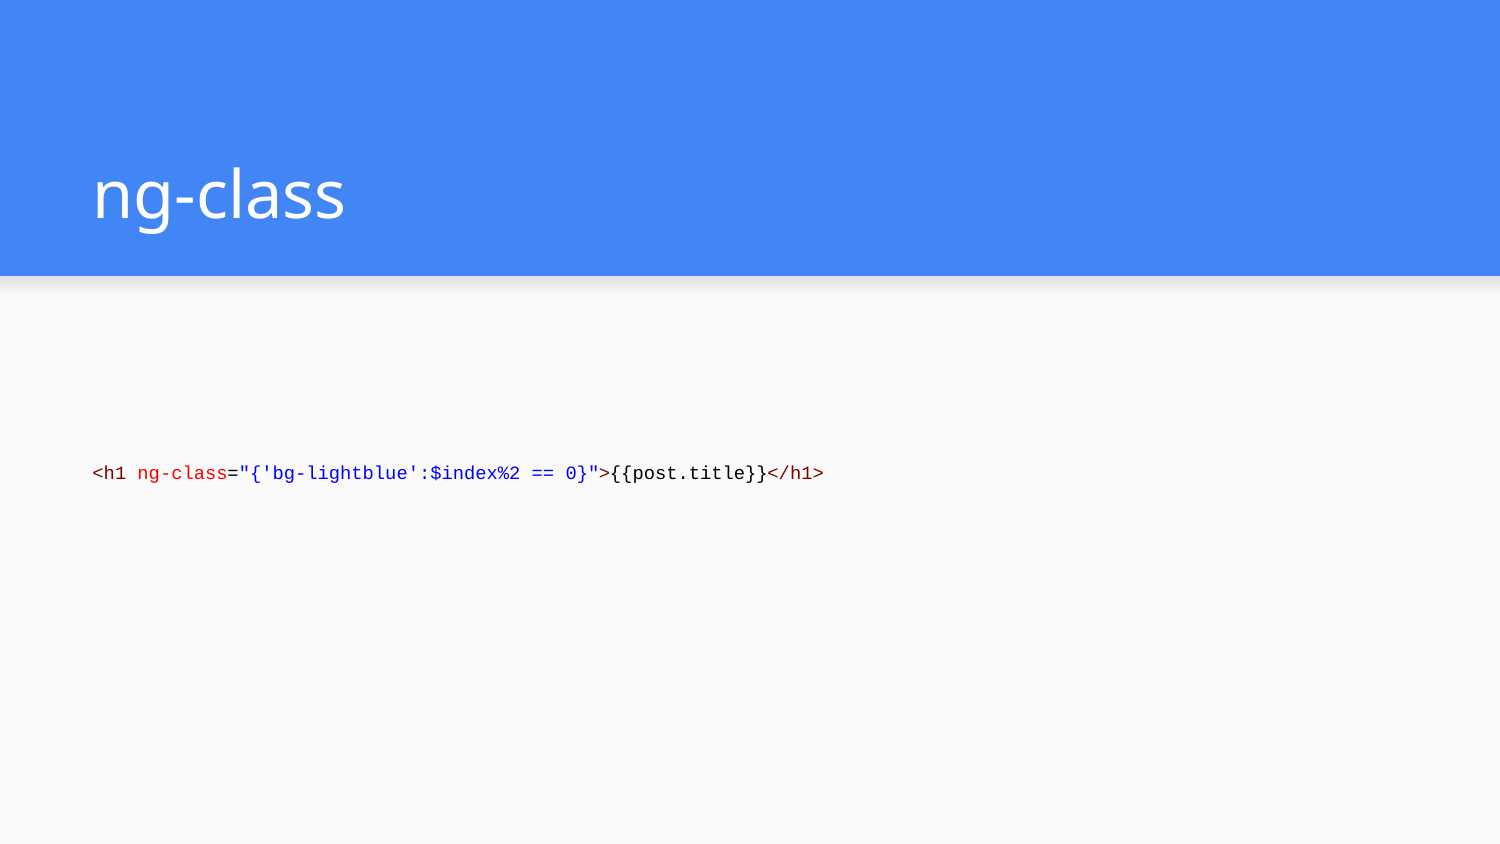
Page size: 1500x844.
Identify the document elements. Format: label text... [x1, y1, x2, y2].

title ng-class [77, 121, 1427, 248]
list <h1 ng-class="{'bg-lightblue':$index%2 == 0}">{{post.title}}</h1> [77, 434, 1427, 561]
